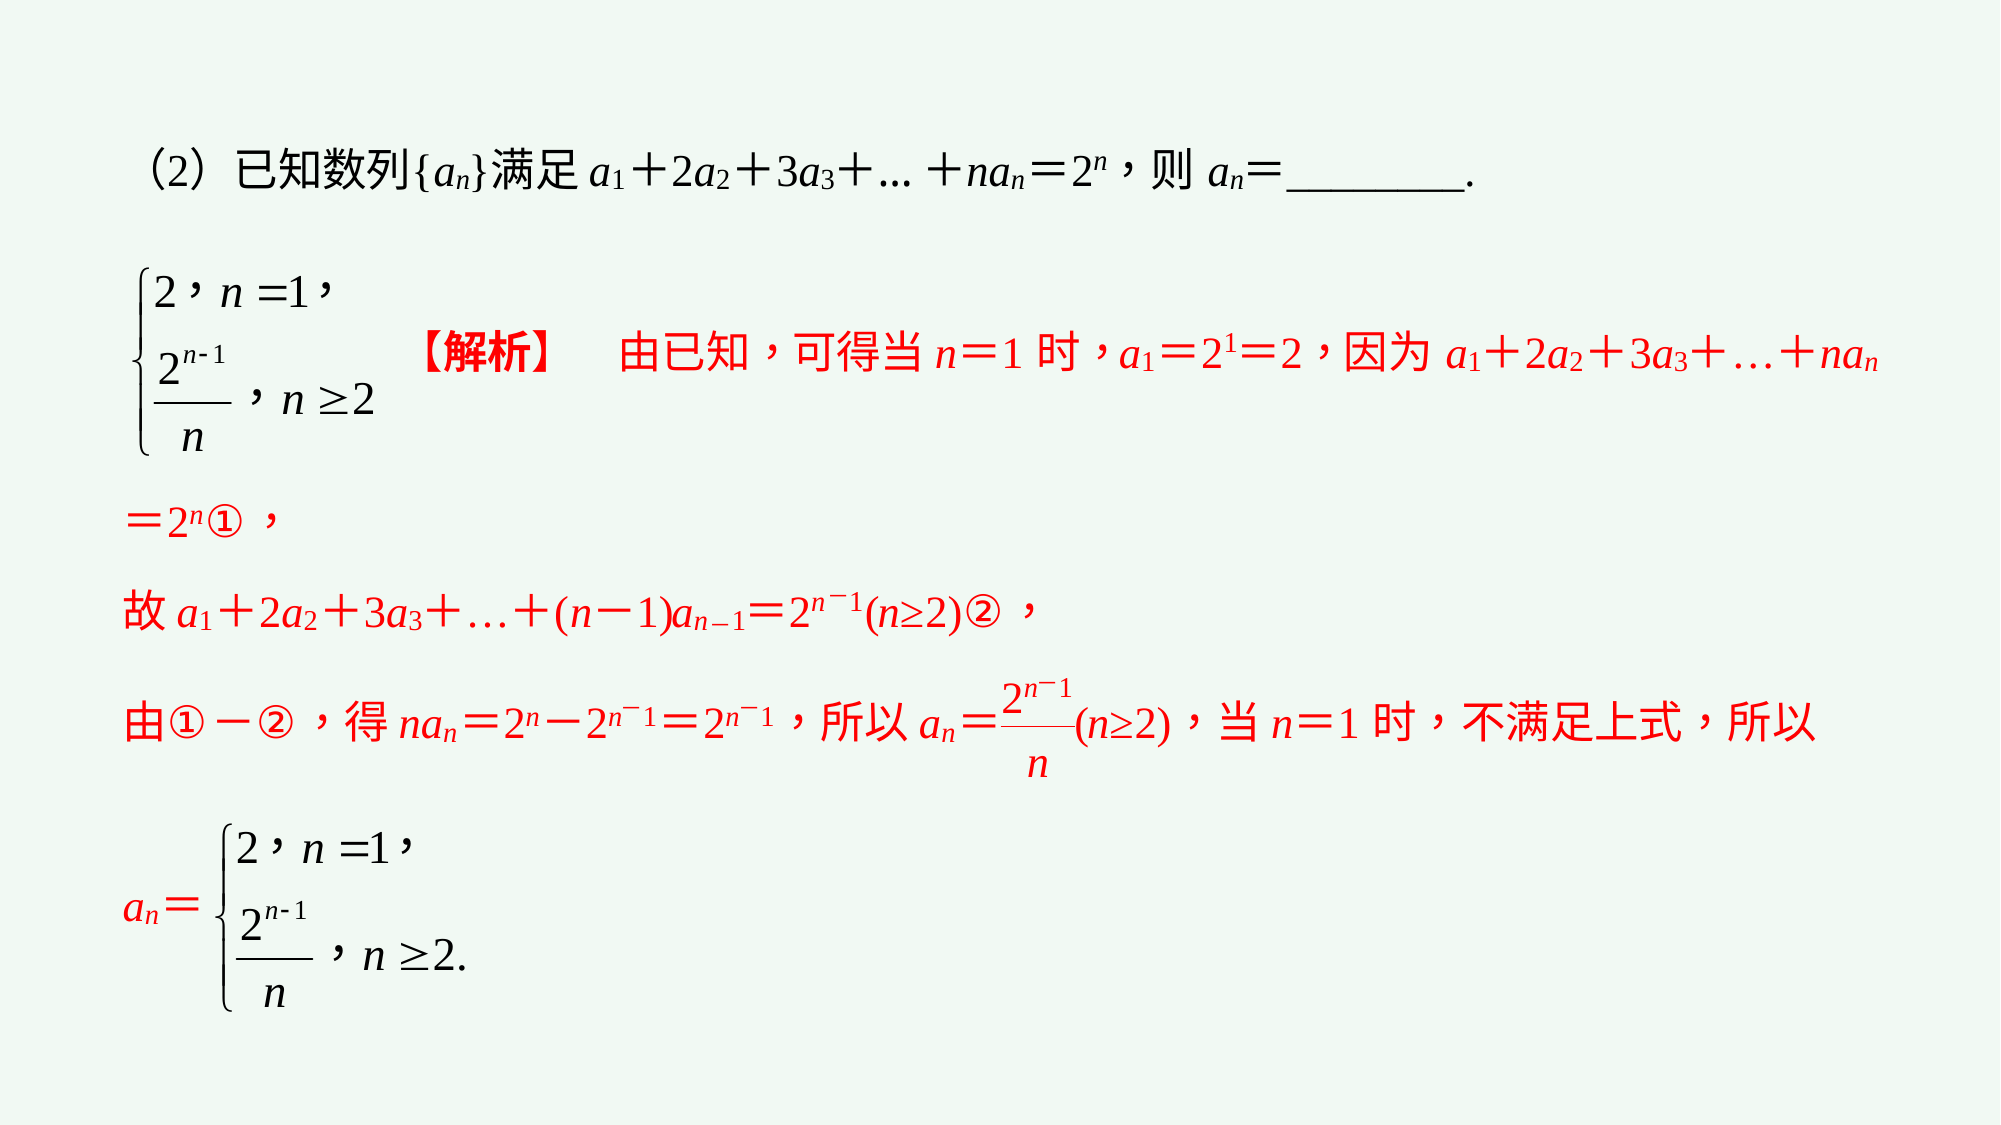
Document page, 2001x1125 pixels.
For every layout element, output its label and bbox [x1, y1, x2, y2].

text_box [122, 141, 1881, 259]
text_box [122, 259, 1881, 1052]
